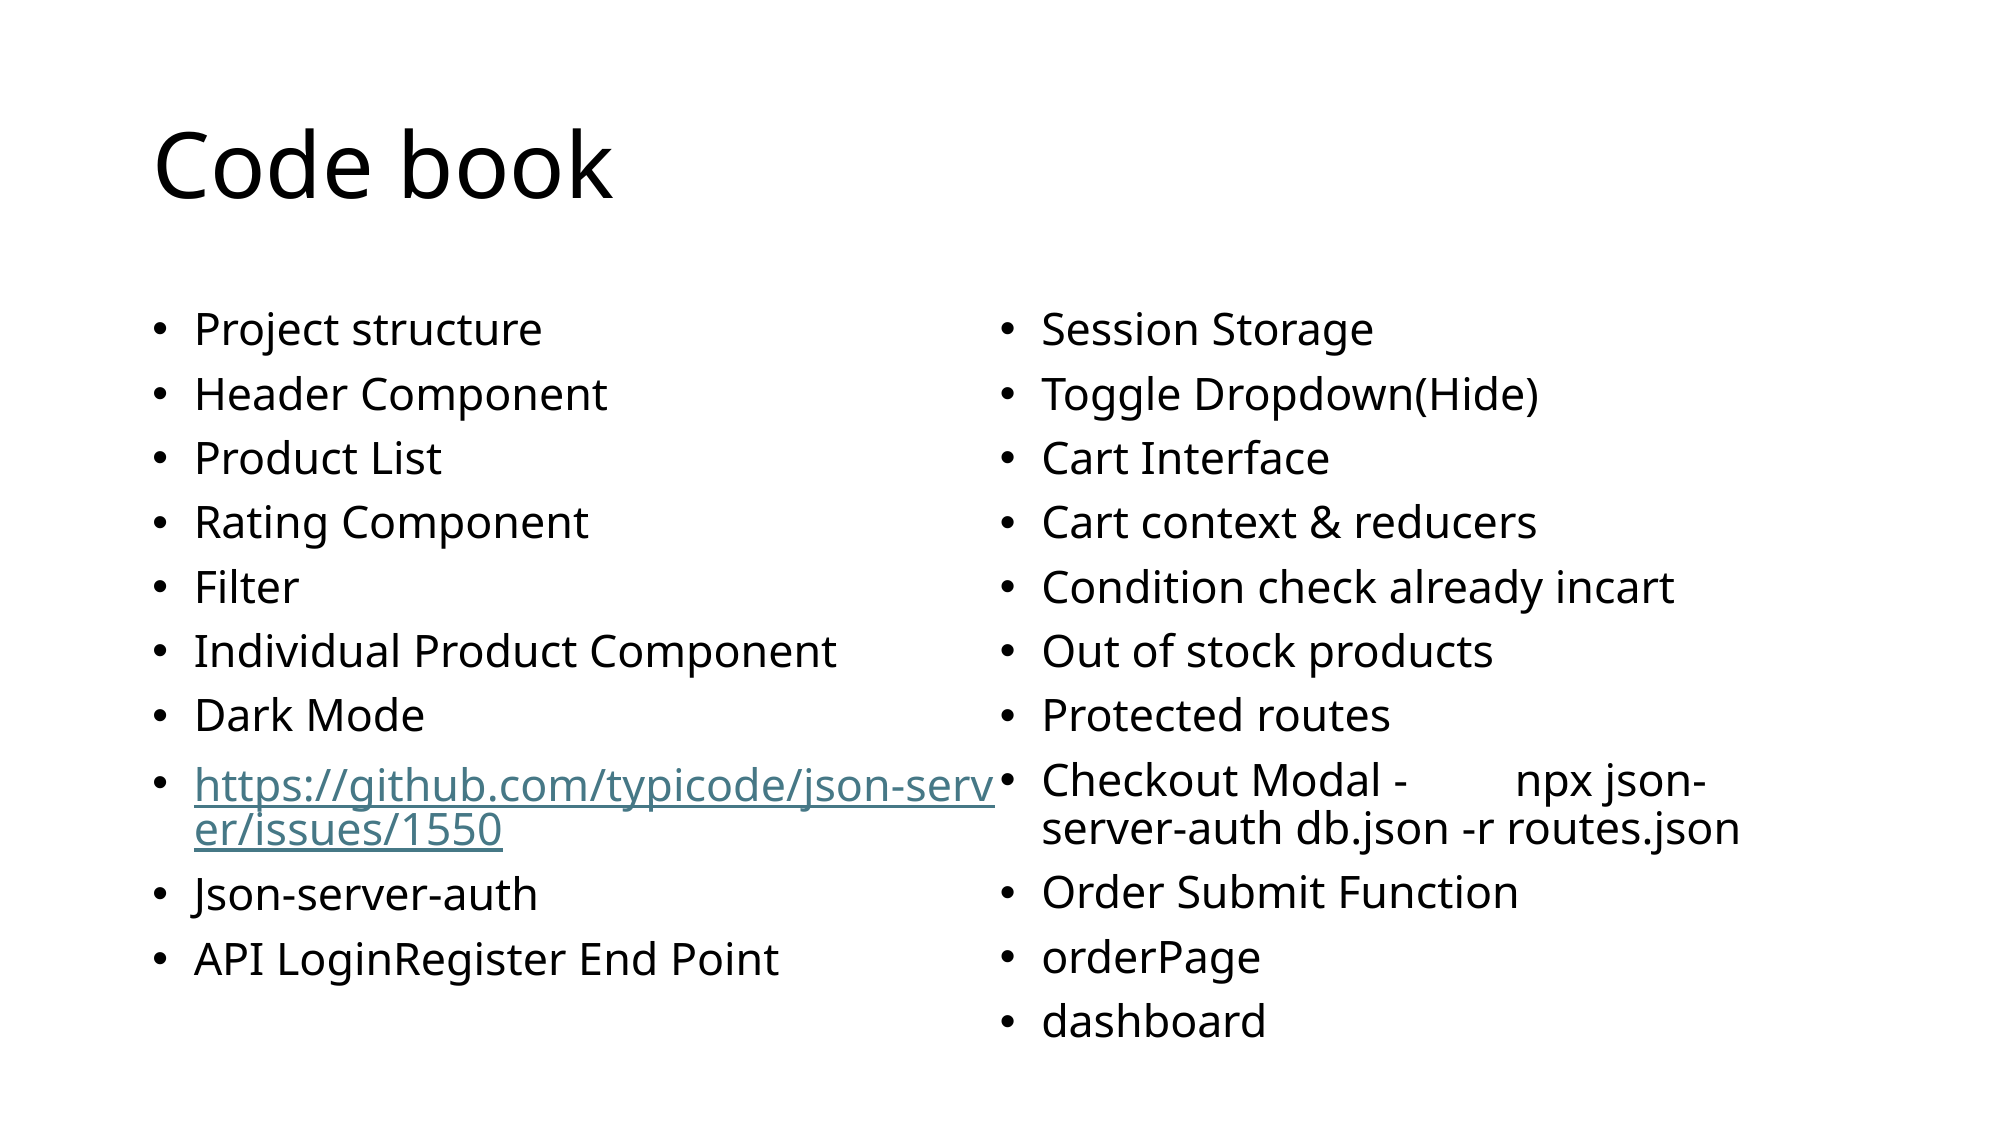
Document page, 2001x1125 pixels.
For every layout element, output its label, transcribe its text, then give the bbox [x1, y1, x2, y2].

title Code book [137, 59, 1863, 278]
list Project structure Header Component Product List Rating Component Filter Individual Product Component Dark Mode https://github.com/typicode/json-server/issues/1550 Json-server-auth API LoginRegister End Point Session Storage Toggle Dropdown(Hide) Cart Interface Cart context & reducers Condition check already incart Out of stock products Protected routes Checkout Modal - npx json-server-auth db.json -r routes.json Order Submit Function orderPage dashboard [137, 299, 1863, 1014]
